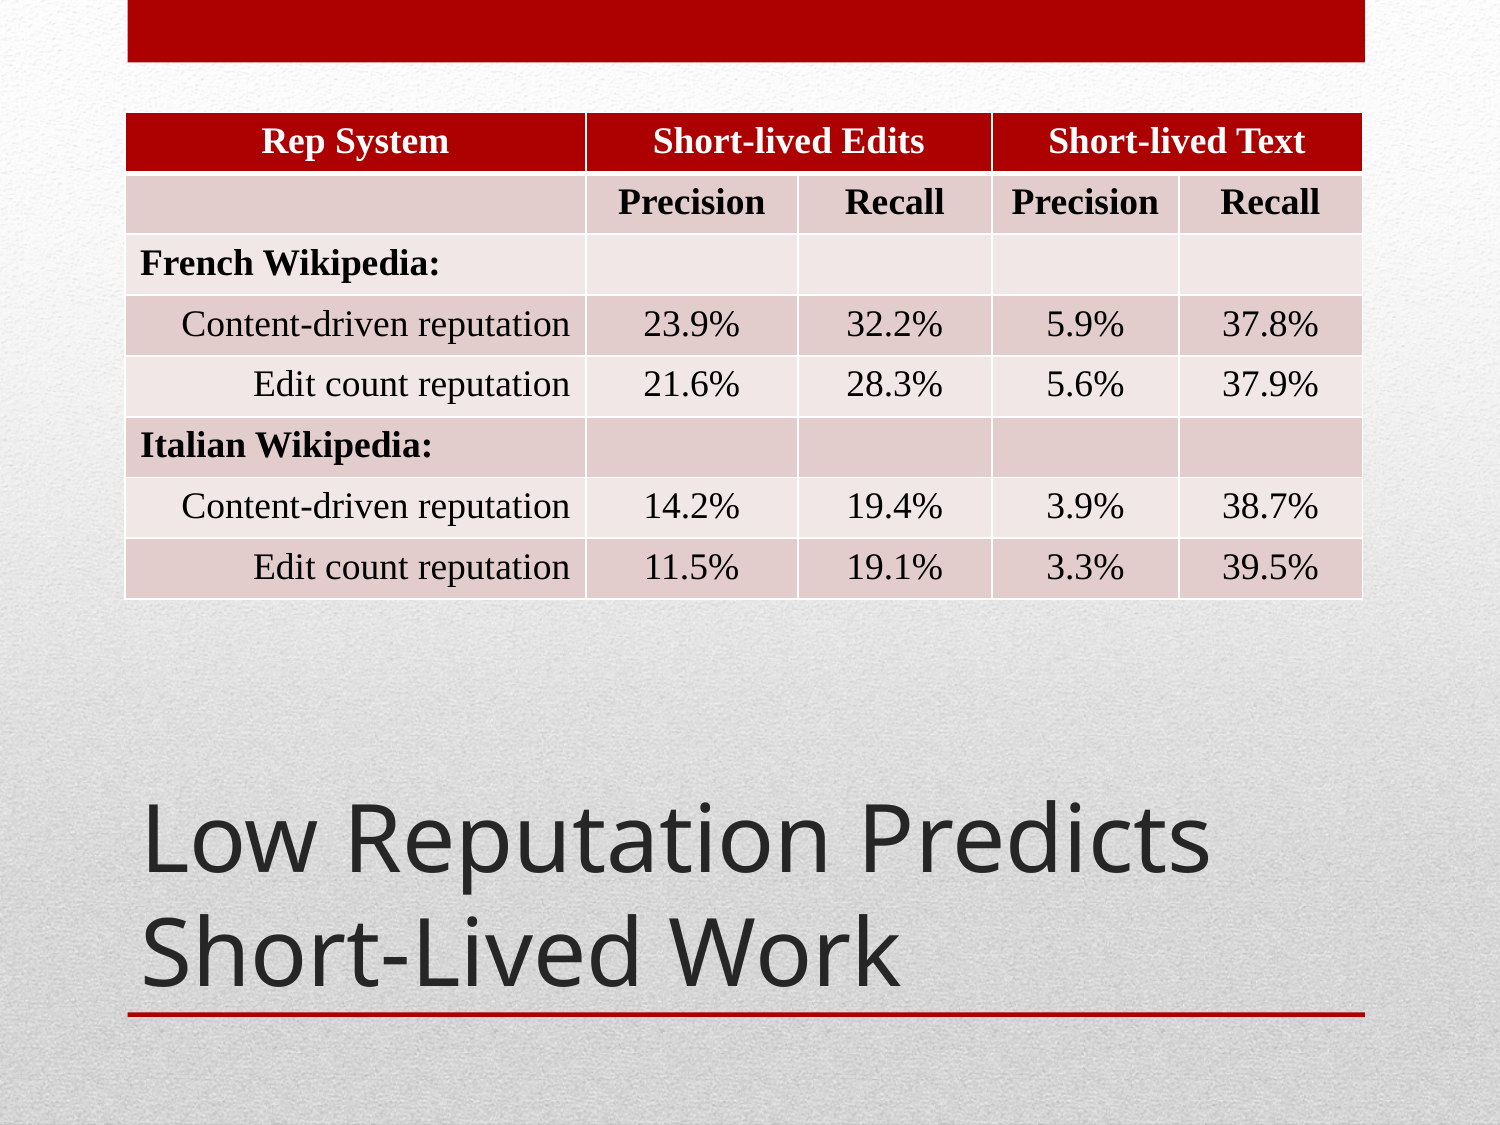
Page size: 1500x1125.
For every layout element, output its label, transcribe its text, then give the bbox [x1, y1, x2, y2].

table_cell 37.9% [1180, 357, 1362, 416]
table_cell 38.7% [1180, 478, 1362, 537]
table_cell 32.2% [799, 296, 991, 355]
table_cell Recall [799, 176, 991, 233]
table_cell Edit count reputation [126, 539, 585, 598]
table_cell 3.9% [993, 478, 1178, 537]
table_cell [1180, 235, 1362, 294]
table_cell 5.6% [993, 357, 1178, 416]
title Low Reputation Predicts Short-Lived Work [125, 750, 1238, 1013]
table_cell [587, 235, 797, 294]
table_cell 21.6% [587, 357, 797, 416]
table_cell Edit count reputation [126, 357, 585, 416]
table_cell Recall [1180, 176, 1362, 233]
table_cell 37.8% [1180, 296, 1362, 355]
table_cell Content-driven reputation [126, 296, 585, 355]
table_cell 11.5% [587, 539, 797, 598]
table_cell Italian Wikipedia: [126, 418, 585, 477]
table_cell [993, 235, 1178, 294]
table_cell 28.3% [799, 357, 991, 416]
table_cell Precision [587, 176, 797, 233]
table_cell 19.4% [799, 478, 991, 537]
table_cell 3.3% [993, 539, 1178, 598]
table_cell 19.1% [799, 539, 991, 598]
table_header Rep System [126, 113, 585, 171]
table_cell [799, 235, 991, 294]
table_cell 23.9% [587, 296, 797, 355]
table_cell [126, 176, 585, 233]
table_cell Precision [993, 176, 1178, 233]
table_cell [993, 418, 1178, 477]
table_cell 5.9% [993, 296, 1178, 355]
table_cell [587, 418, 797, 477]
table_cell 14.2% [587, 478, 797, 537]
table_header Short-lived Text [993, 113, 1362, 171]
table_cell 39.5% [1180, 539, 1362, 598]
table_cell [799, 418, 991, 477]
table_cell [1180, 418, 1362, 477]
table_header Short-lived Edits [587, 113, 991, 171]
table_cell French Wikipedia: [126, 235, 585, 294]
table_cell Content-driven reputation [126, 478, 585, 537]
